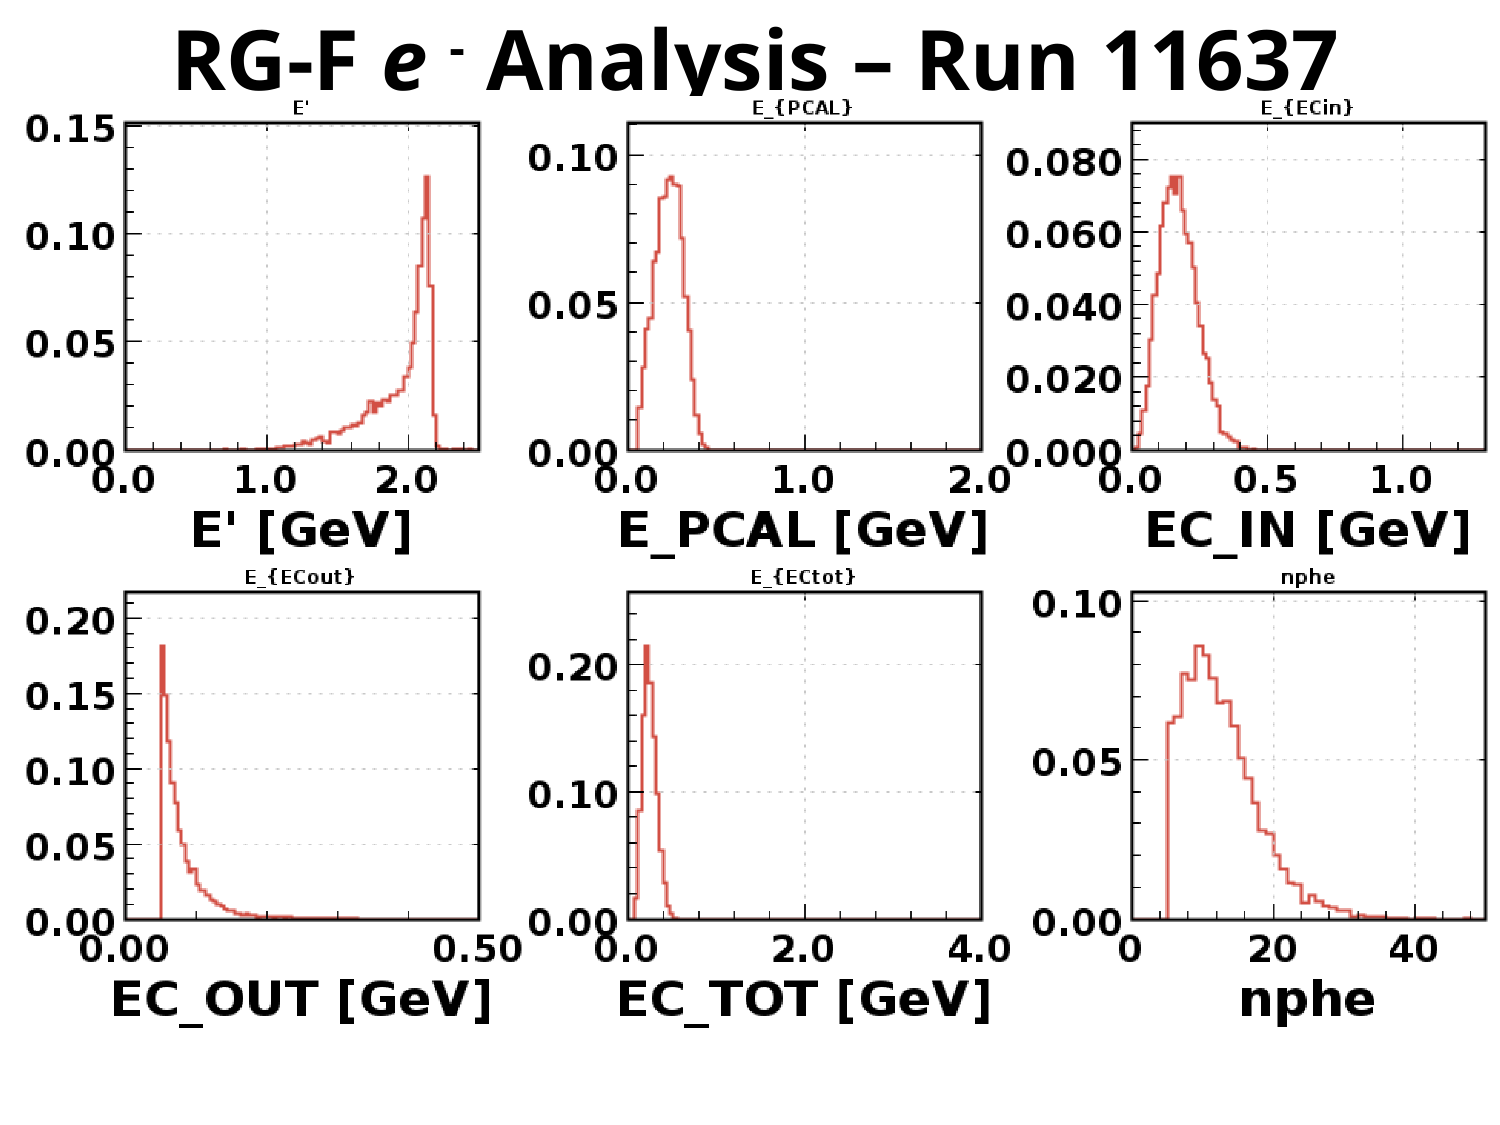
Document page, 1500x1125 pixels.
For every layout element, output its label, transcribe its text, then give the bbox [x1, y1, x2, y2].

text_box RG-F e - Analysis – Run 11637 [157, 0, 1355, 91]
picture [0, 91, 1500, 1034]
